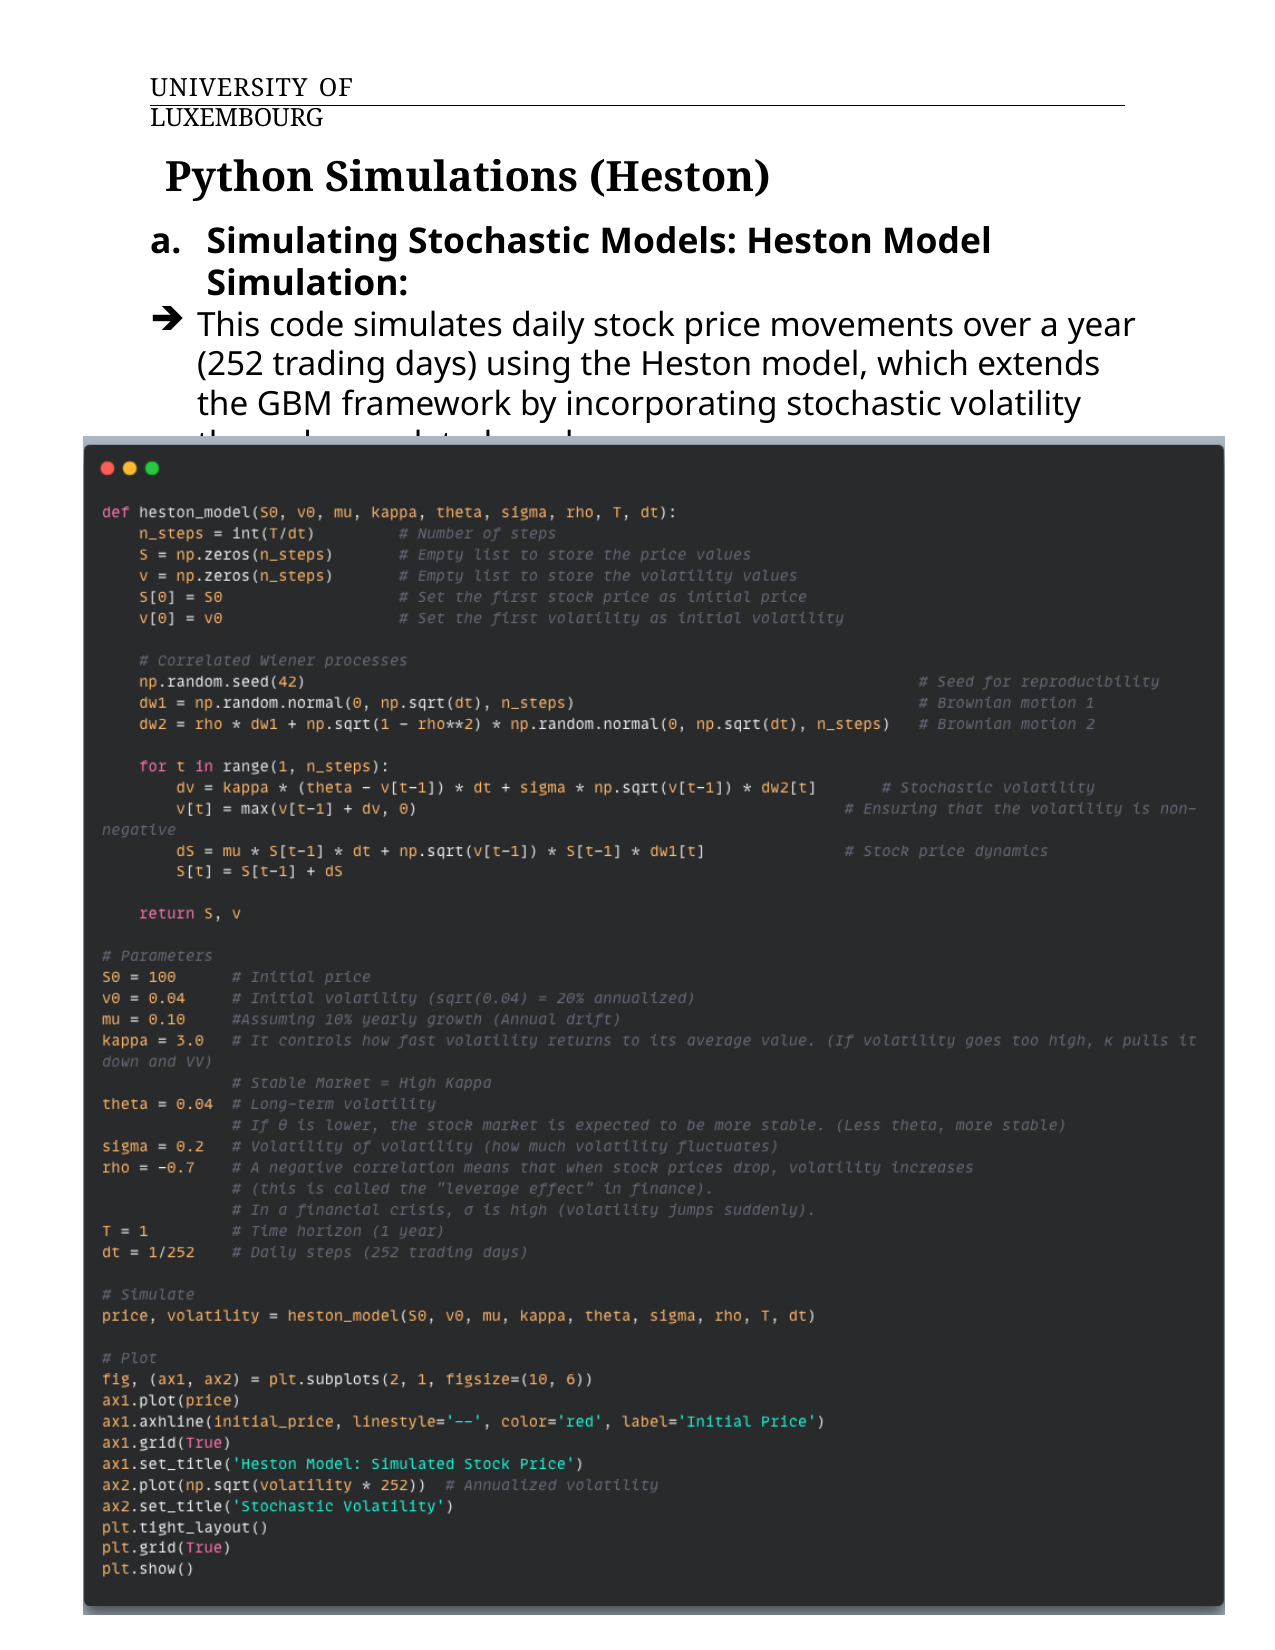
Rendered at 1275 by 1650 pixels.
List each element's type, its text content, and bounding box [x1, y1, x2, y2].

text_box Simulating Stochastic Models: Heston Model Simulation: This code simulates daily stock price movements over a year (252 trading days) using the Heston model, which extends the GBM framework by incorporating stochastic volatility through correlated random process. [150, 215, 1159, 435]
text_box Python Simulations (Heston) [163, 147, 1275, 200]
picture [83, 435, 1226, 1616]
text_box University of Luxembourg [147, 69, 493, 131]
